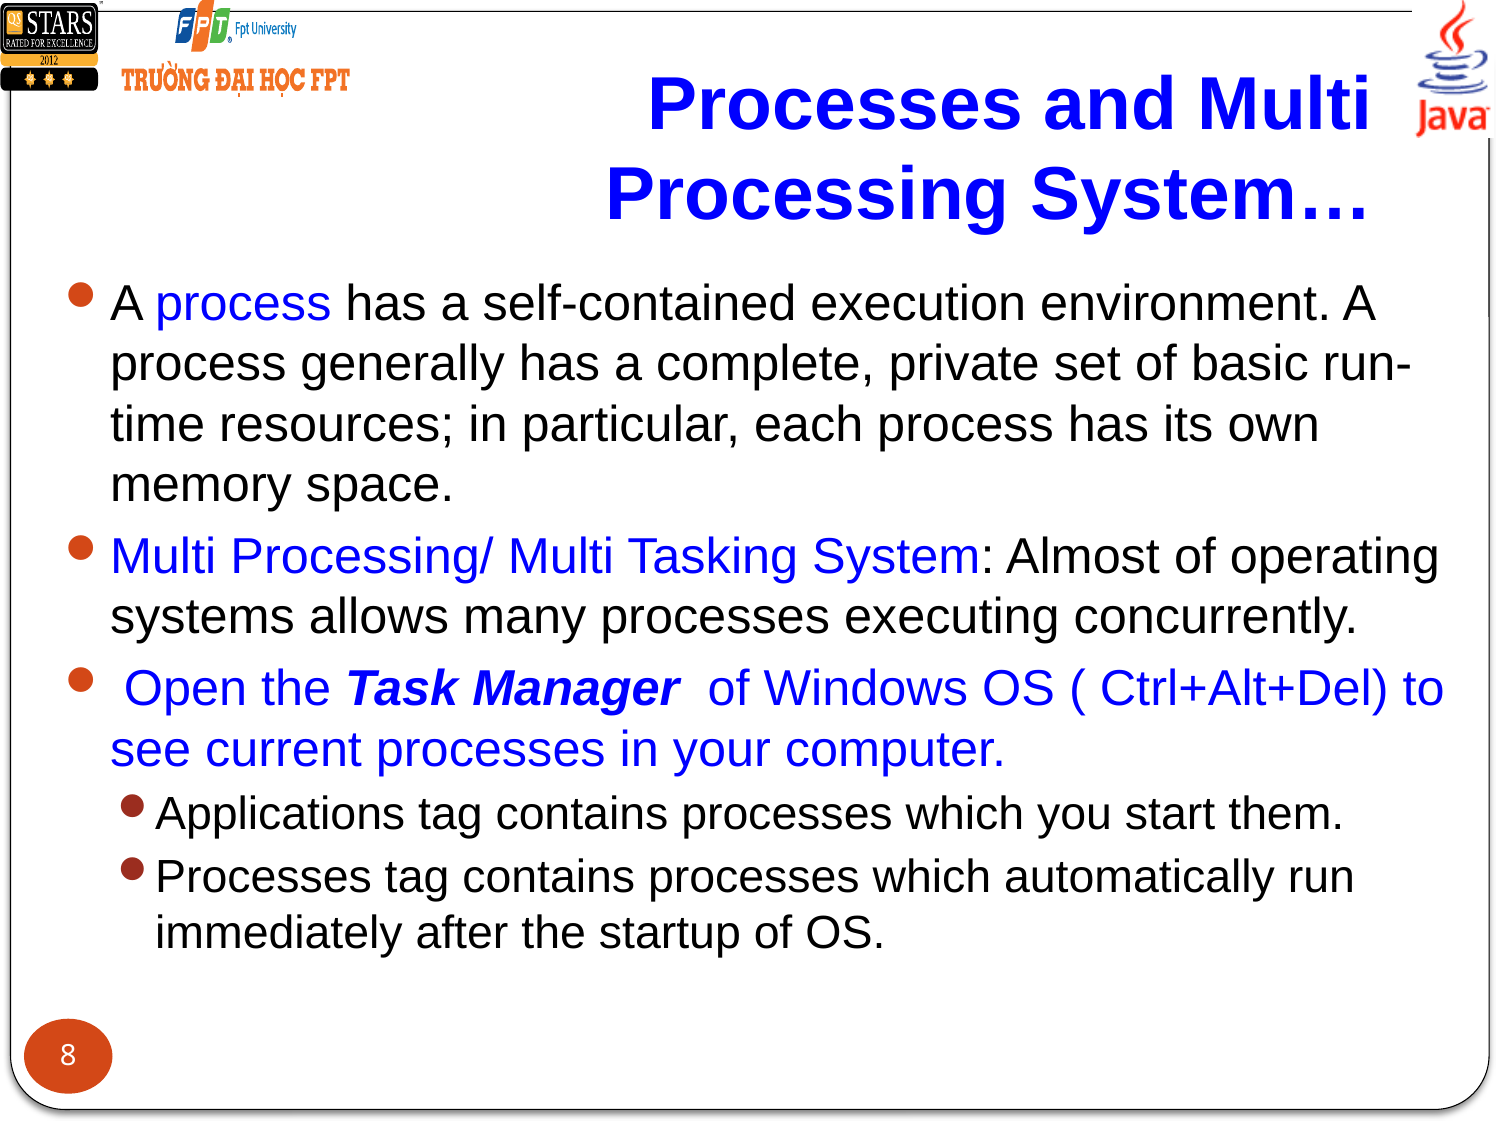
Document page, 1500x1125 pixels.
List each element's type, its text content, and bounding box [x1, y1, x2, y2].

picture [1412, 0, 1494, 138]
list A process has a self-contained execution environment. A process generally has a complete, private set of basic run-time resources; in particular, each process has its own memory space. Multi Processing/ Multi Tasking System: Almost of operating systems allows many processes executing concurrently. Open the Task Manager of Windows OS ( Ctrl+Alt+Del) to see current processes in your computer. Applications tag contains processes which you start them. Processes tag contains processes which automatically run immediately after the startup of OS. [50, 262, 1463, 1013]
slide_number 8 [23, 1018, 113, 1094]
title Processes and Multi Processing System… [237, 24, 1388, 250]
